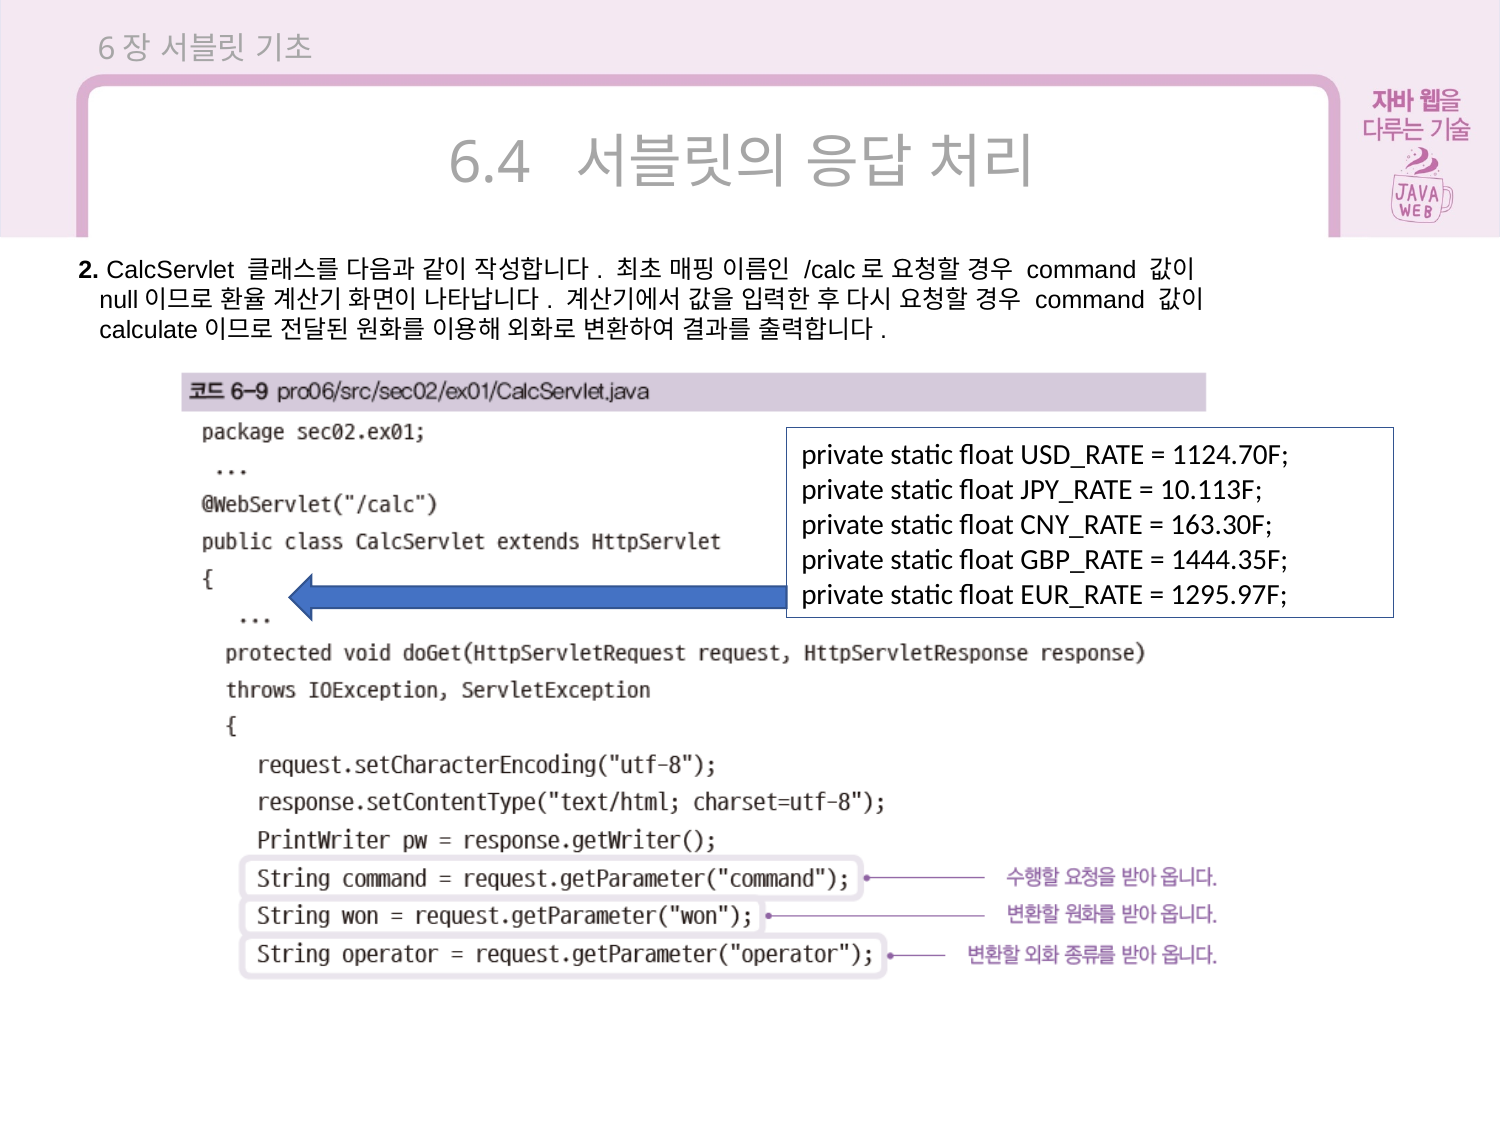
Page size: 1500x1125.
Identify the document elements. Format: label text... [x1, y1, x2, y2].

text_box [171, 370, 1225, 992]
text_box 6장 서블릿 기초 [82, 0, 1133, 74]
text_box 2. CalcServlet 클래스를 다음과 같이 작성합니다. 최초 매핑 이름인 /calc로 요청할 경우 command 값이 null이므로 환율 계산기 화면이 나타납니다. 계산기에서 값을 입력한 후 다시 요청할 경우 command 값이 calculate이므로 전달된 원화를 이용해 외화로 변환하여 결과를 출력합니다. [63, 246, 1367, 351]
text_box private static float USD_RATE = 1124.70F; private static float JPY_RATE = 10.113F; private static float CNY_RATE = 163.30F; private static float GBP_RATE = 1444.35F; private static float EUR_RATE = 1295.97F; [1225, 427, 1394, 618]
text_box 6.4 서블릿의 응답 처리 [217, 117, 1268, 202]
picture [0, 0, 1500, 1125]
